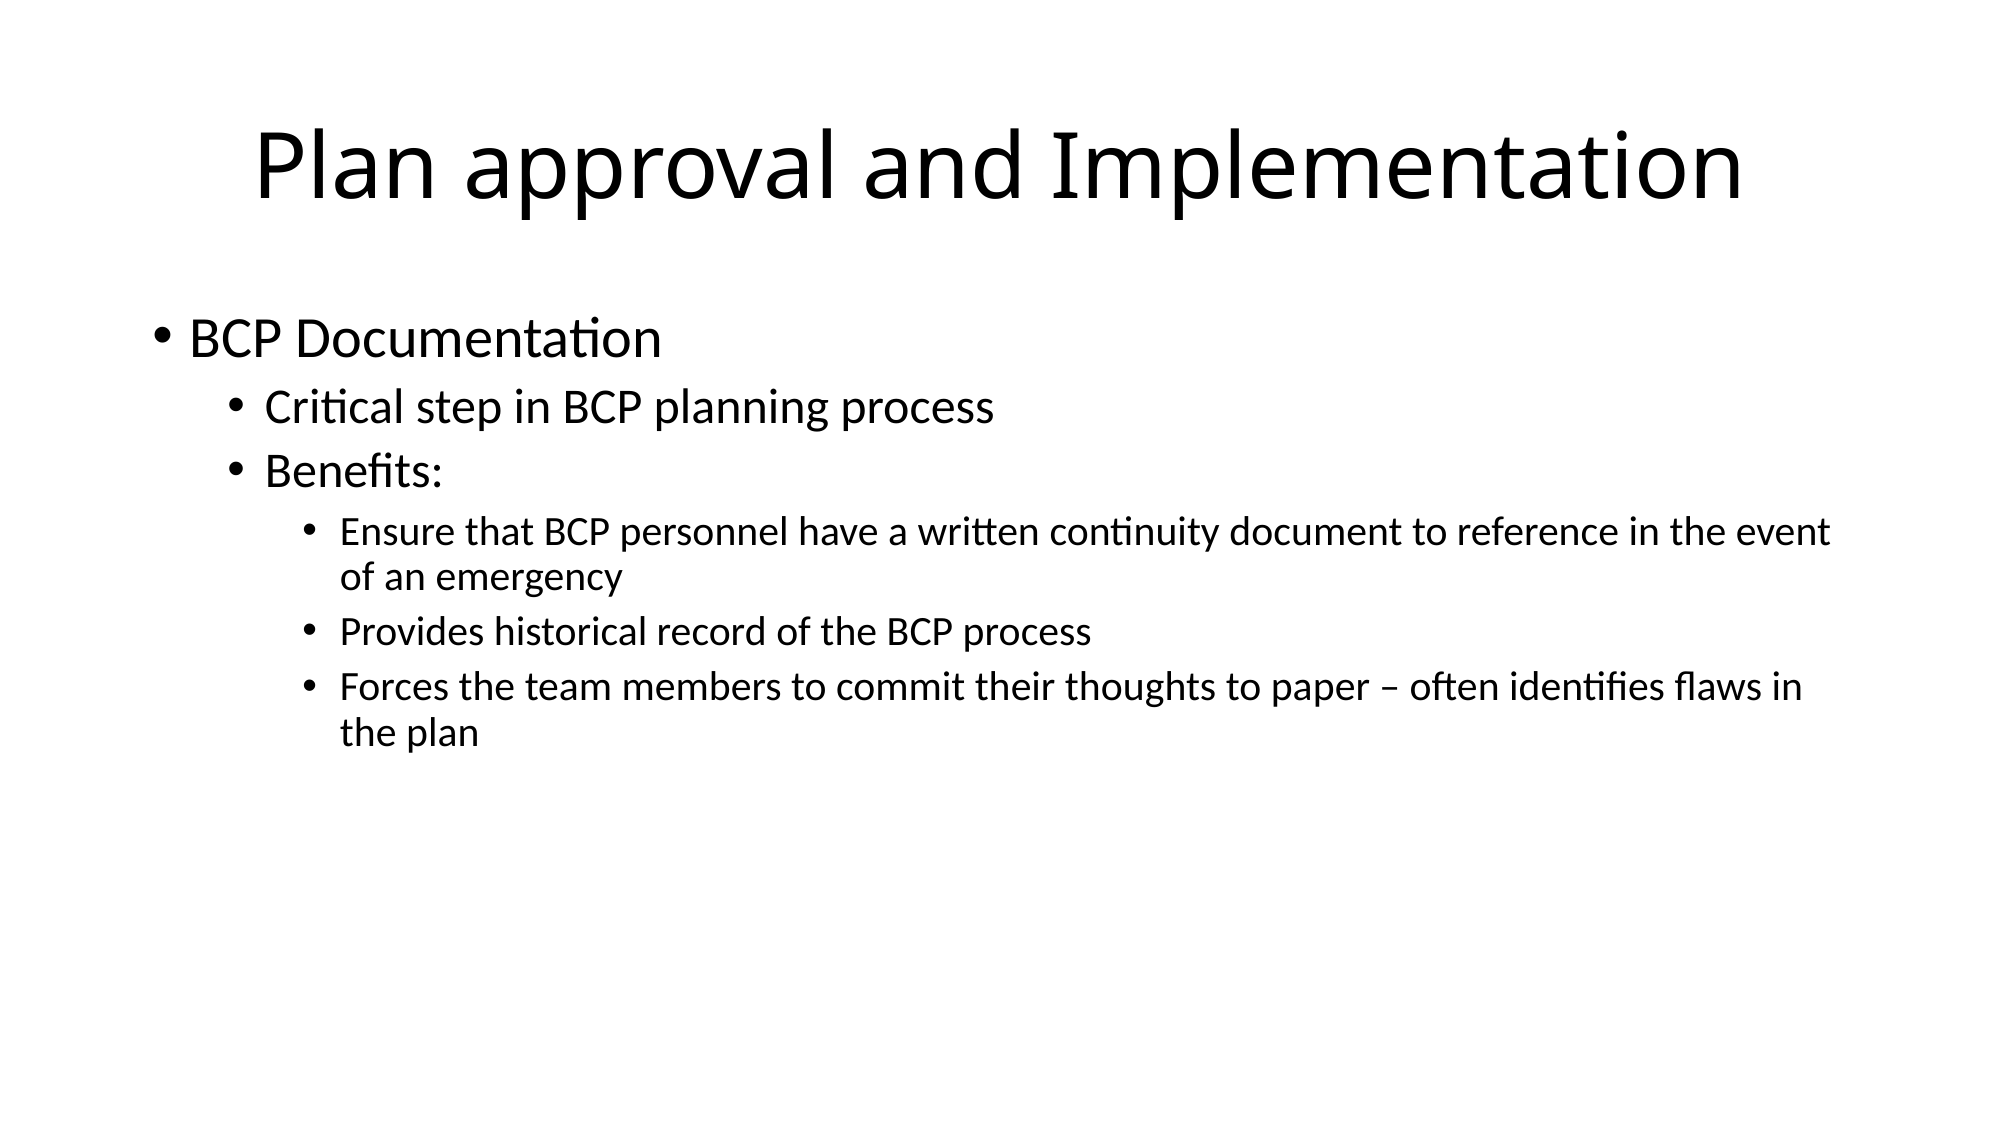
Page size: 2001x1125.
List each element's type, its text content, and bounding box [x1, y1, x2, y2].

title Plan approval and Implementation [137, 59, 1863, 278]
list BCP Documentation Critical step in BCP planning process Benefits: Ensure that BCP personnel have a written continuity document to reference in the event of an emergency Provides historical record of the BCP process Forces the team members to commit their thoughts to paper – often identifies flaws in the plan [137, 299, 1863, 1014]
